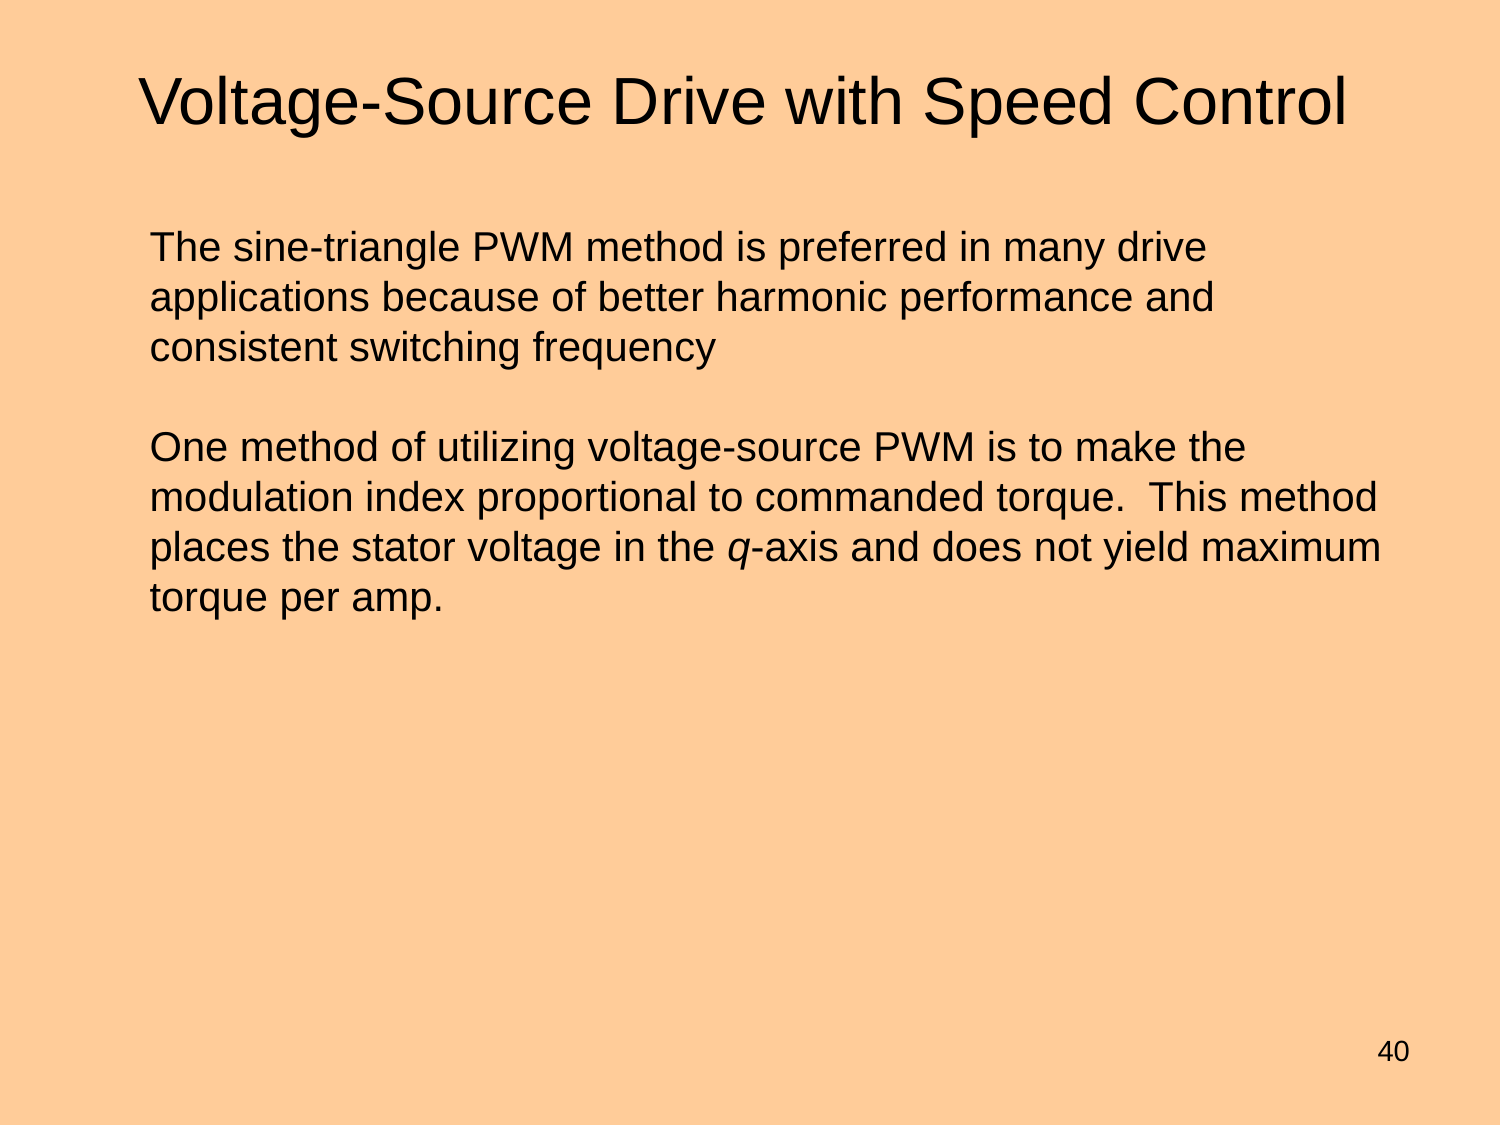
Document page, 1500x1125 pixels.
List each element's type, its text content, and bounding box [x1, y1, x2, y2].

text_box The sine-triangle PWM method is preferred in many drive applications because of better harmonic performance and consistent switching frequency One method of utilizing voltage-source PWM is to make the modulation index proportional to commanded torque. This method places the stator voltage in the q-axis and does not yield maximum torque per amp. [134, 212, 1413, 628]
slide_number 39 [1074, 1024, 1426, 1103]
title Voltage-Source Drive with Speed Control [37, 44, 1451, 151]
